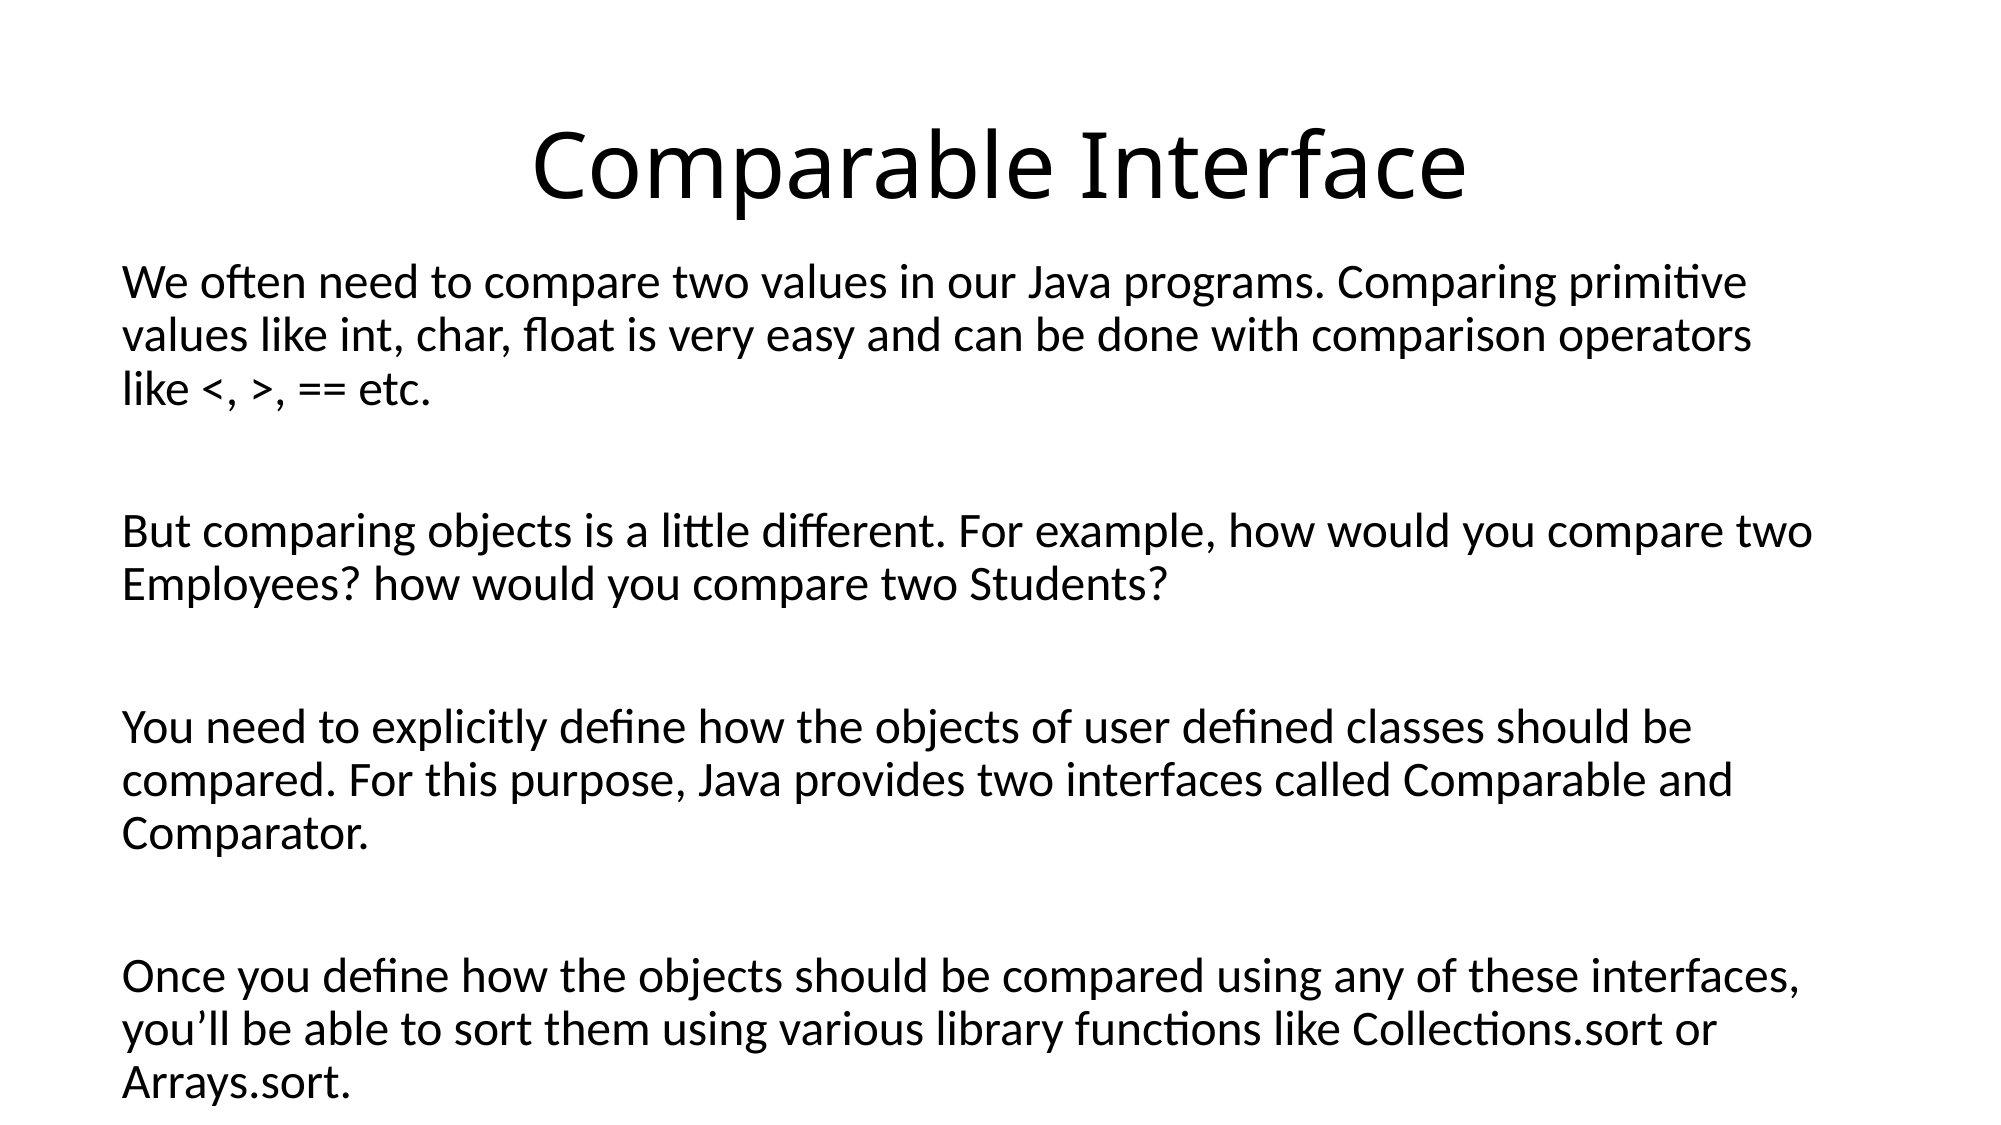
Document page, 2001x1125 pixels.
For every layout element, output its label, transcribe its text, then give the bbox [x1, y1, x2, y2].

text_box Comparable Interface [137, 59, 1863, 278]
text_box We often need to compare two values in our Java programs. Comparing primitive values like int, char, float is very easy and can be done with comparison operators like <, >, == etc. But comparing objects is a little different. For example, how would you compare two Employees? how would you compare two Students? You need to explicitly define how the objects of user defined classes should be compared. For this purpose, Java provides two interfaces called Comparable and Comparator. Once you define how the objects should be compared using any of these interfaces, you’ll be able to sort them using various library functions like Collections.sort or Arrays.sort. [107, 248, 1832, 1125]
